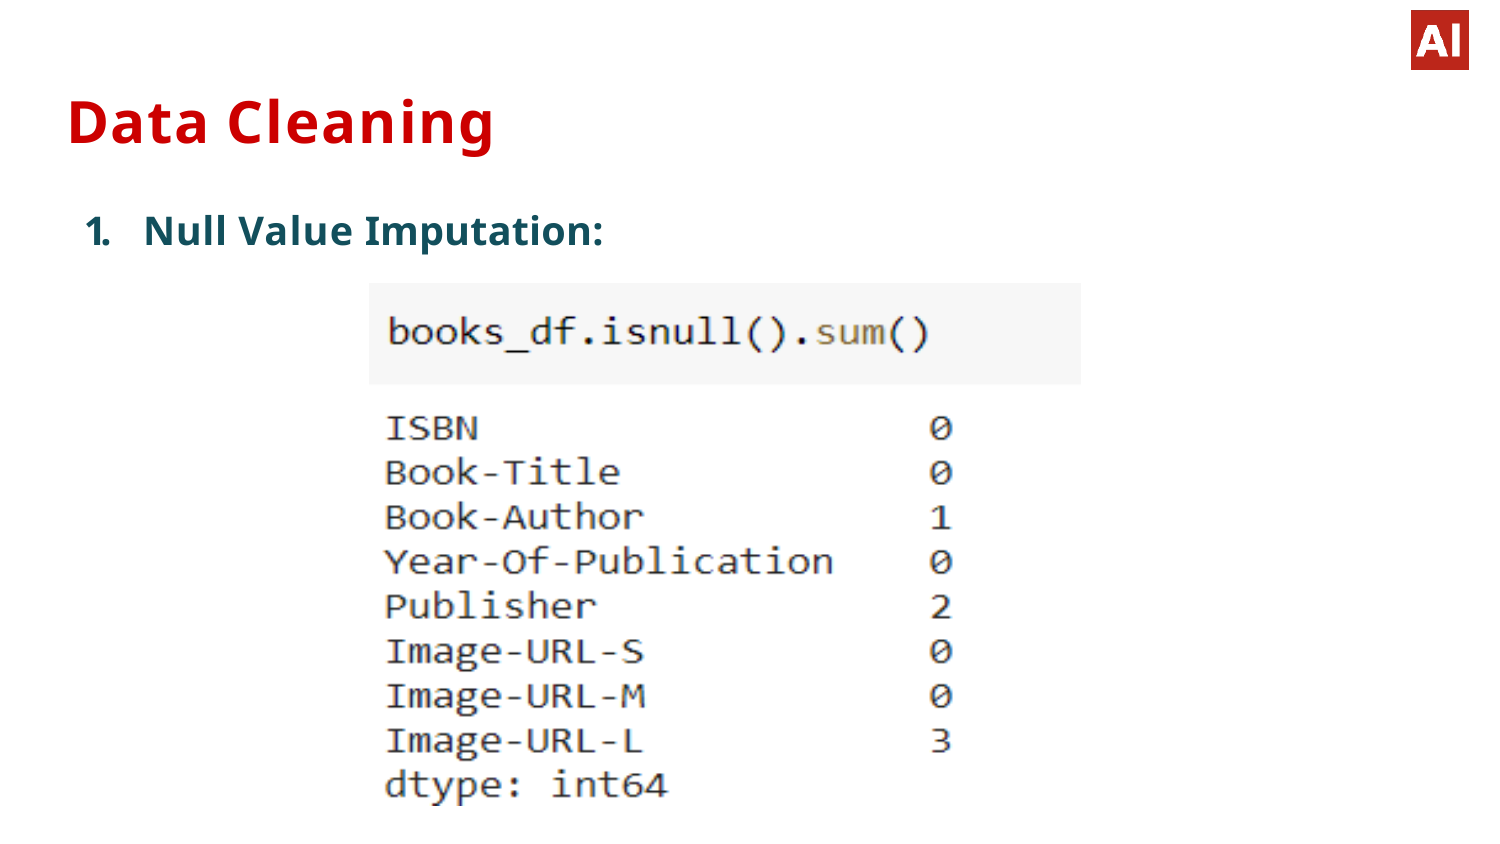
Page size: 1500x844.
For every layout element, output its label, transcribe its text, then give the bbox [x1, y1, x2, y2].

text_box Data Cleaning [64, 83, 502, 156]
picture [369, 282, 1081, 806]
picture [1411, 10, 1469, 70]
text_box 1. Null Value Imputation: [81, 203, 610, 253]
